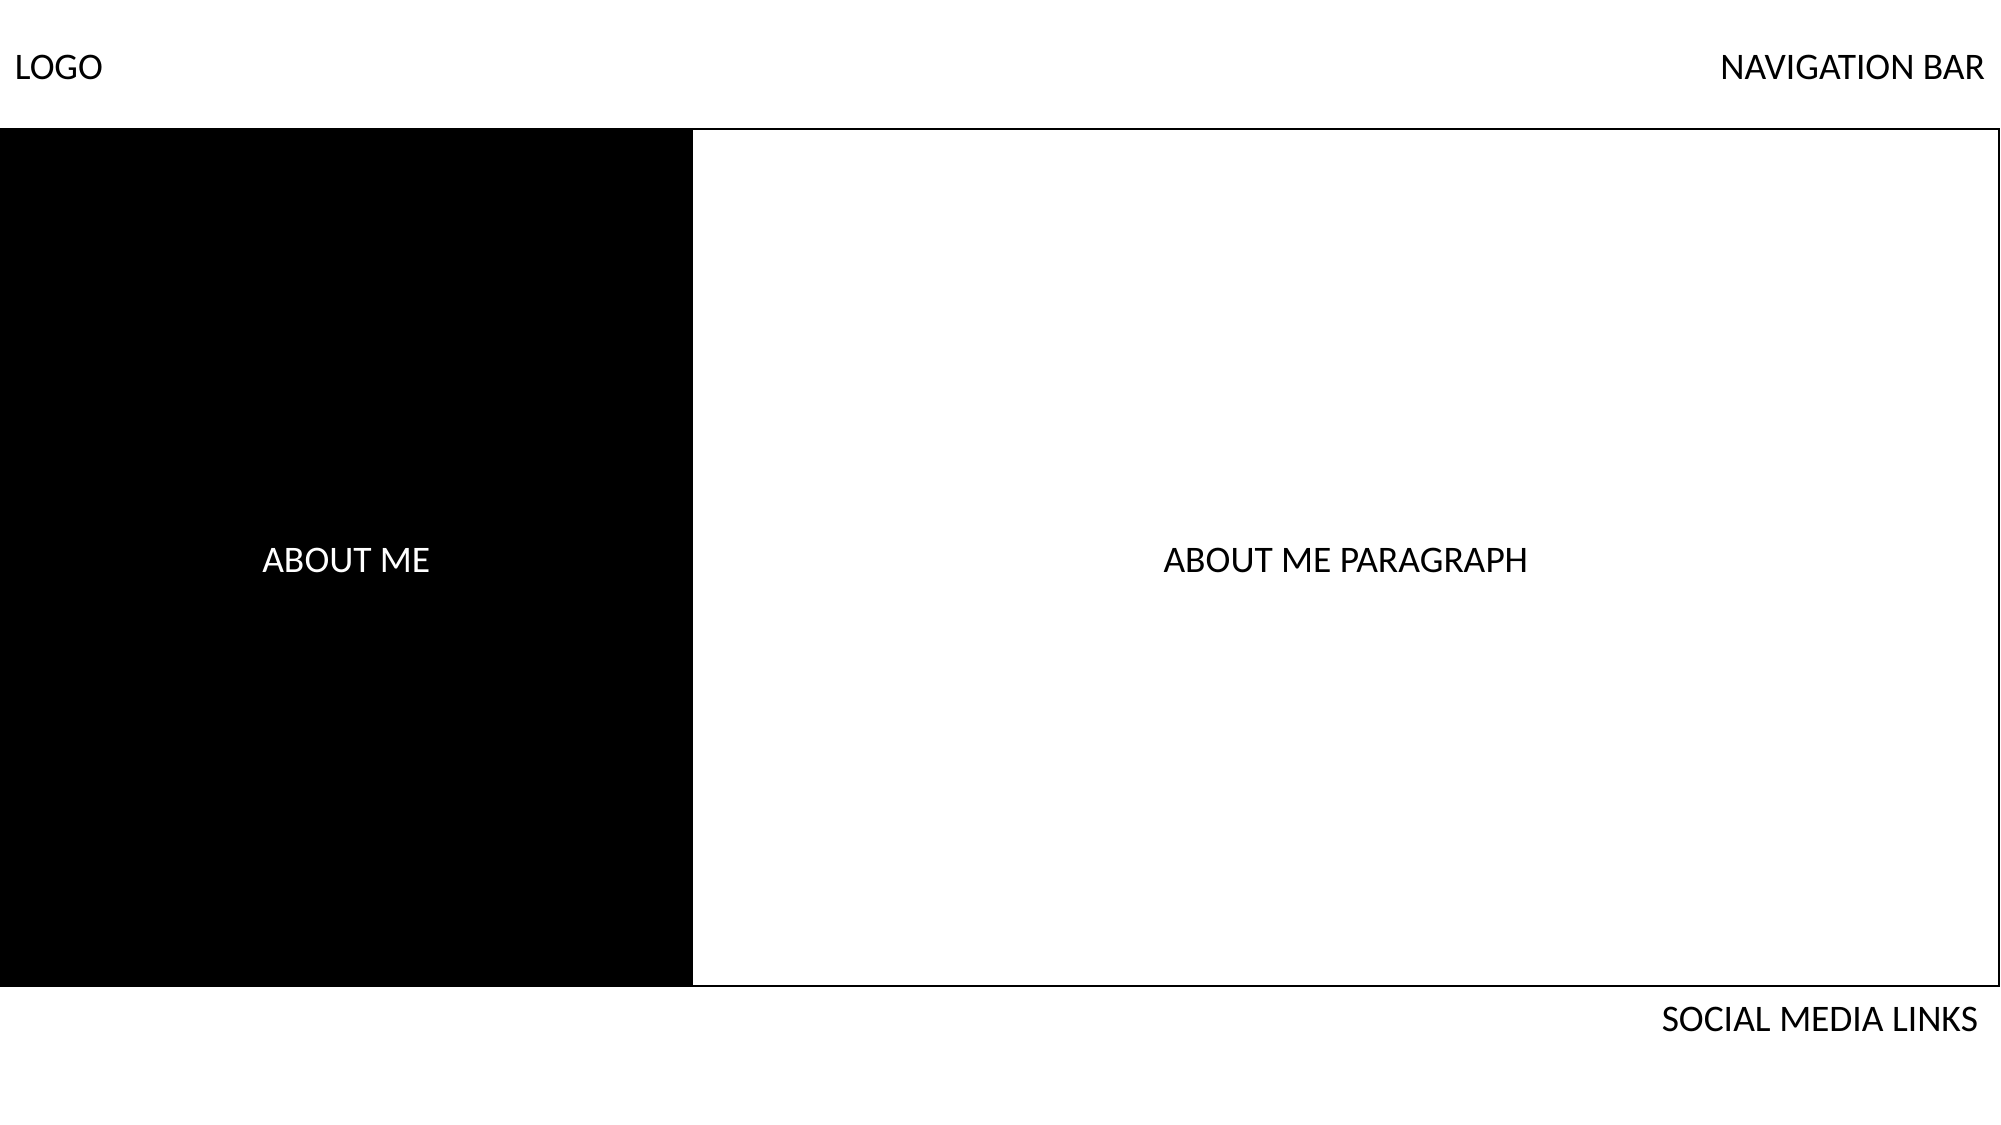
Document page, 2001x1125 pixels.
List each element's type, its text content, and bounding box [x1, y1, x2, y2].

text_box ABOUT ME [0, 129, 691, 987]
text_box SOCIAL MEDIA LINKS [1647, 986, 2000, 1046]
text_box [0, 0, 2000, 129]
text_box ABOUT ME PARAGRAPH [691, 129, 2000, 987]
